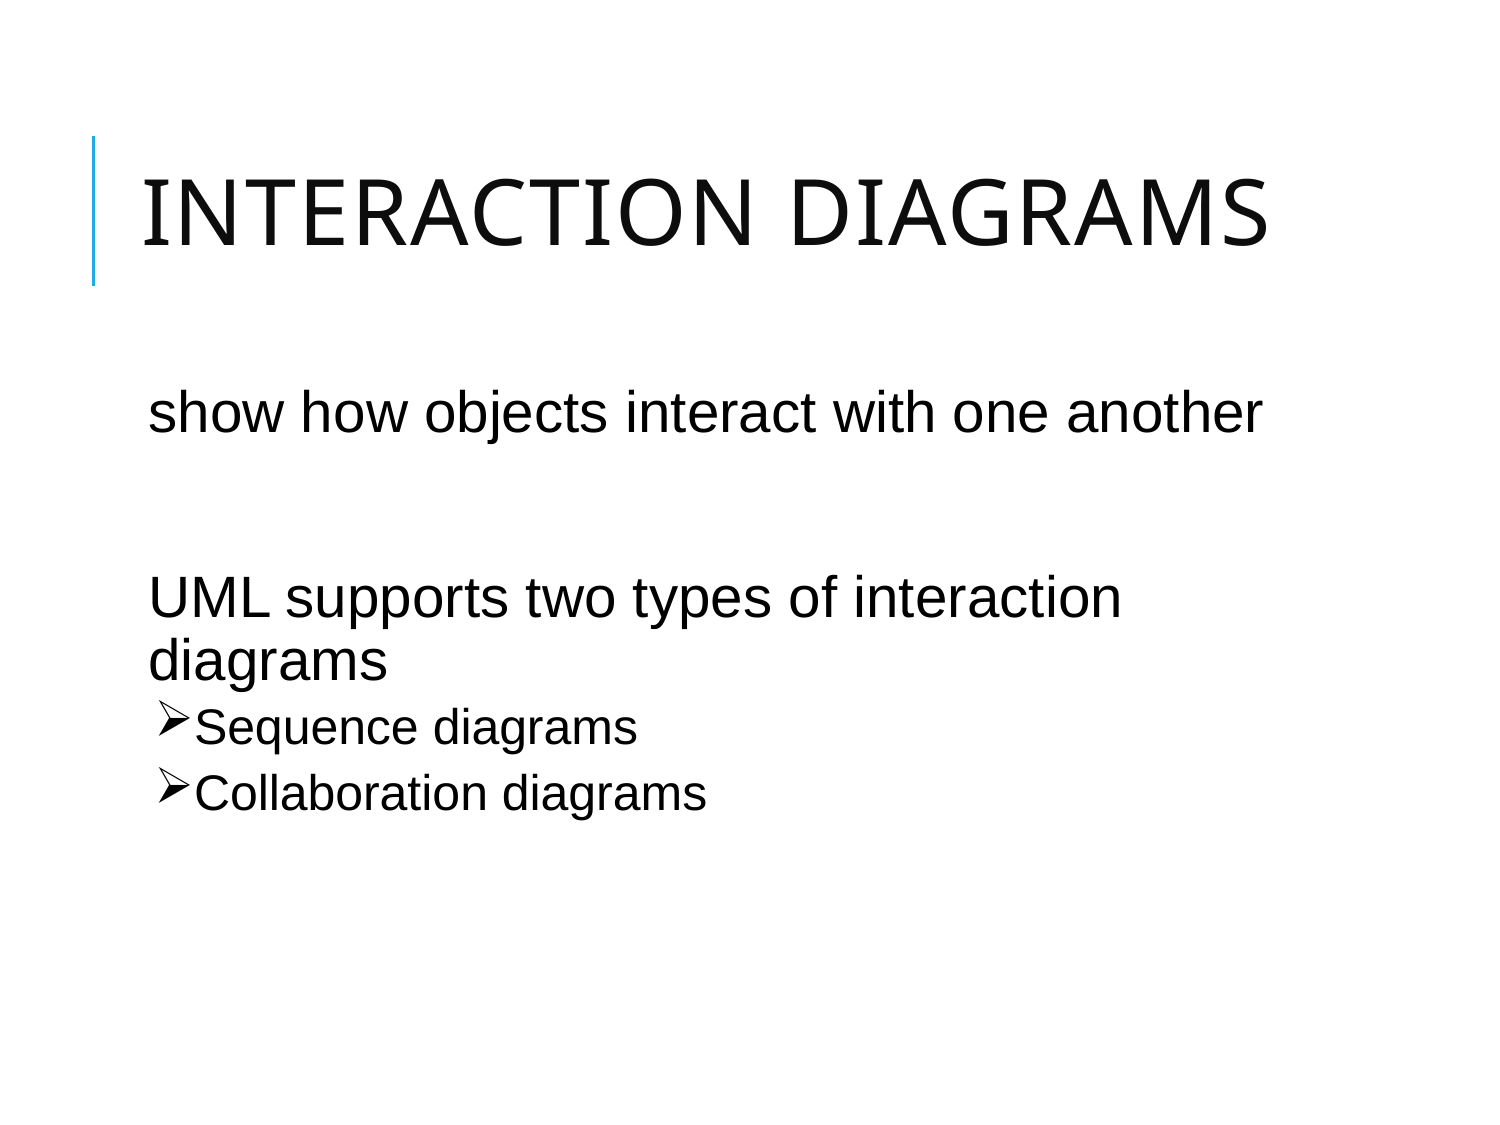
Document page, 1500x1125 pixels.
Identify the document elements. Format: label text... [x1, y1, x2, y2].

title Interaction Diagrams [126, 96, 1322, 342]
list show how objects interact with one another UML supports two types of interaction diagrams Sequence diagrams Collaboration diagrams [126, 375, 1322, 1035]
